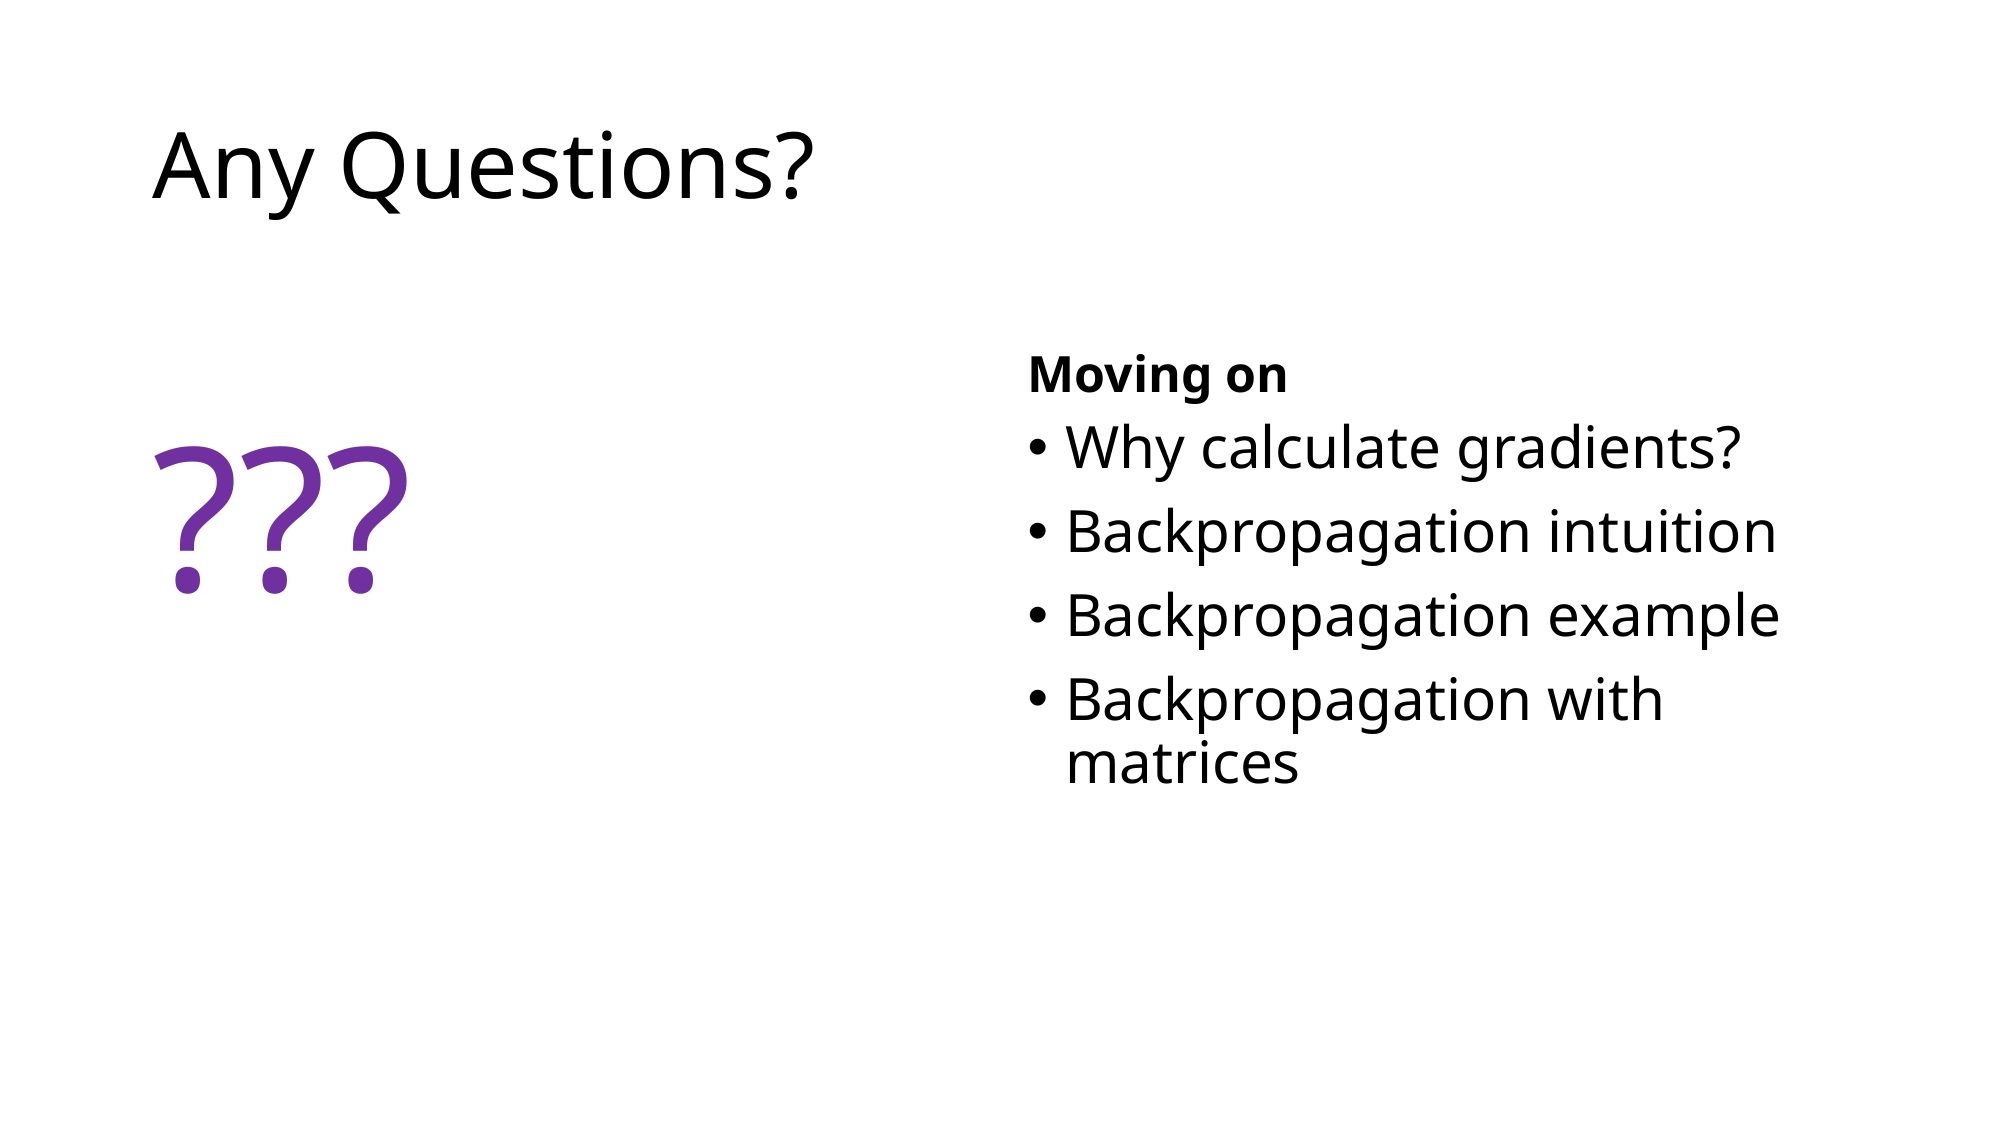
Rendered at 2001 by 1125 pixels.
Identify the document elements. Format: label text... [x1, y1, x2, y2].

title Any Questions? [137, 59, 1863, 278]
list ??? [137, 410, 984, 1016]
list Moving on [1012, 275, 1863, 410]
list Why calculate gradients? Backpropagation intuition Backpropagation example Backpropagation with matrices [1012, 410, 1863, 1016]
